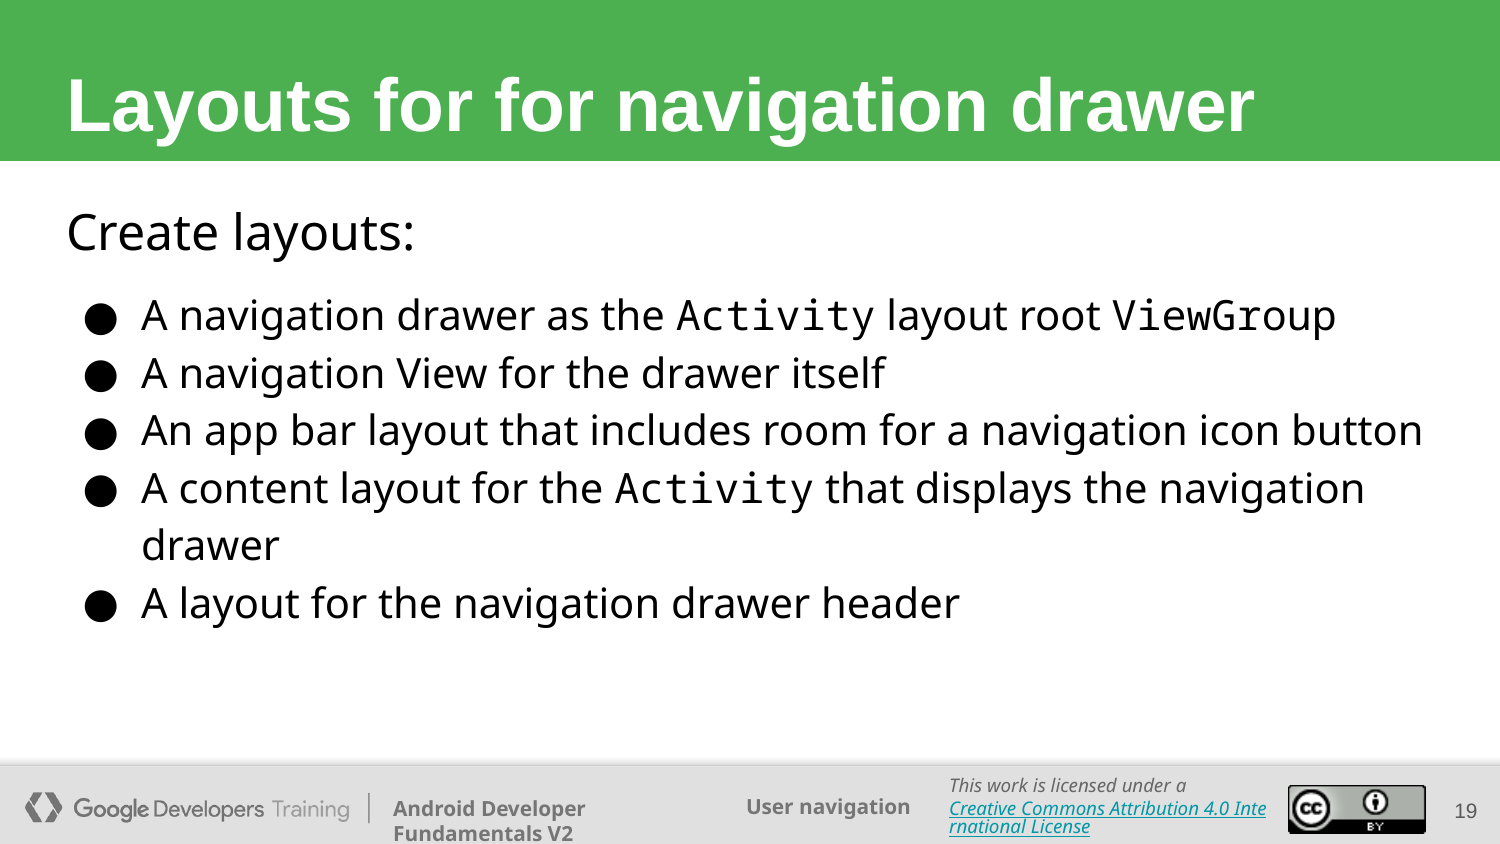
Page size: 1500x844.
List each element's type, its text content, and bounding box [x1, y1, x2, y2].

title Layouts for for navigation drawer [51, 28, 1472, 122]
picture [0, 161, 1500, 844]
list Create layouts: A navigation drawer as the Activity layout root ViewGroup A navigation View for the drawer itself An app bar layout that includes room for a navigation icon button A content layout for the Activity that displays the navigation drawer A layout for the navigation drawer header [51, 176, 1490, 731]
slide_number 19 [1402, 777, 1493, 842]
